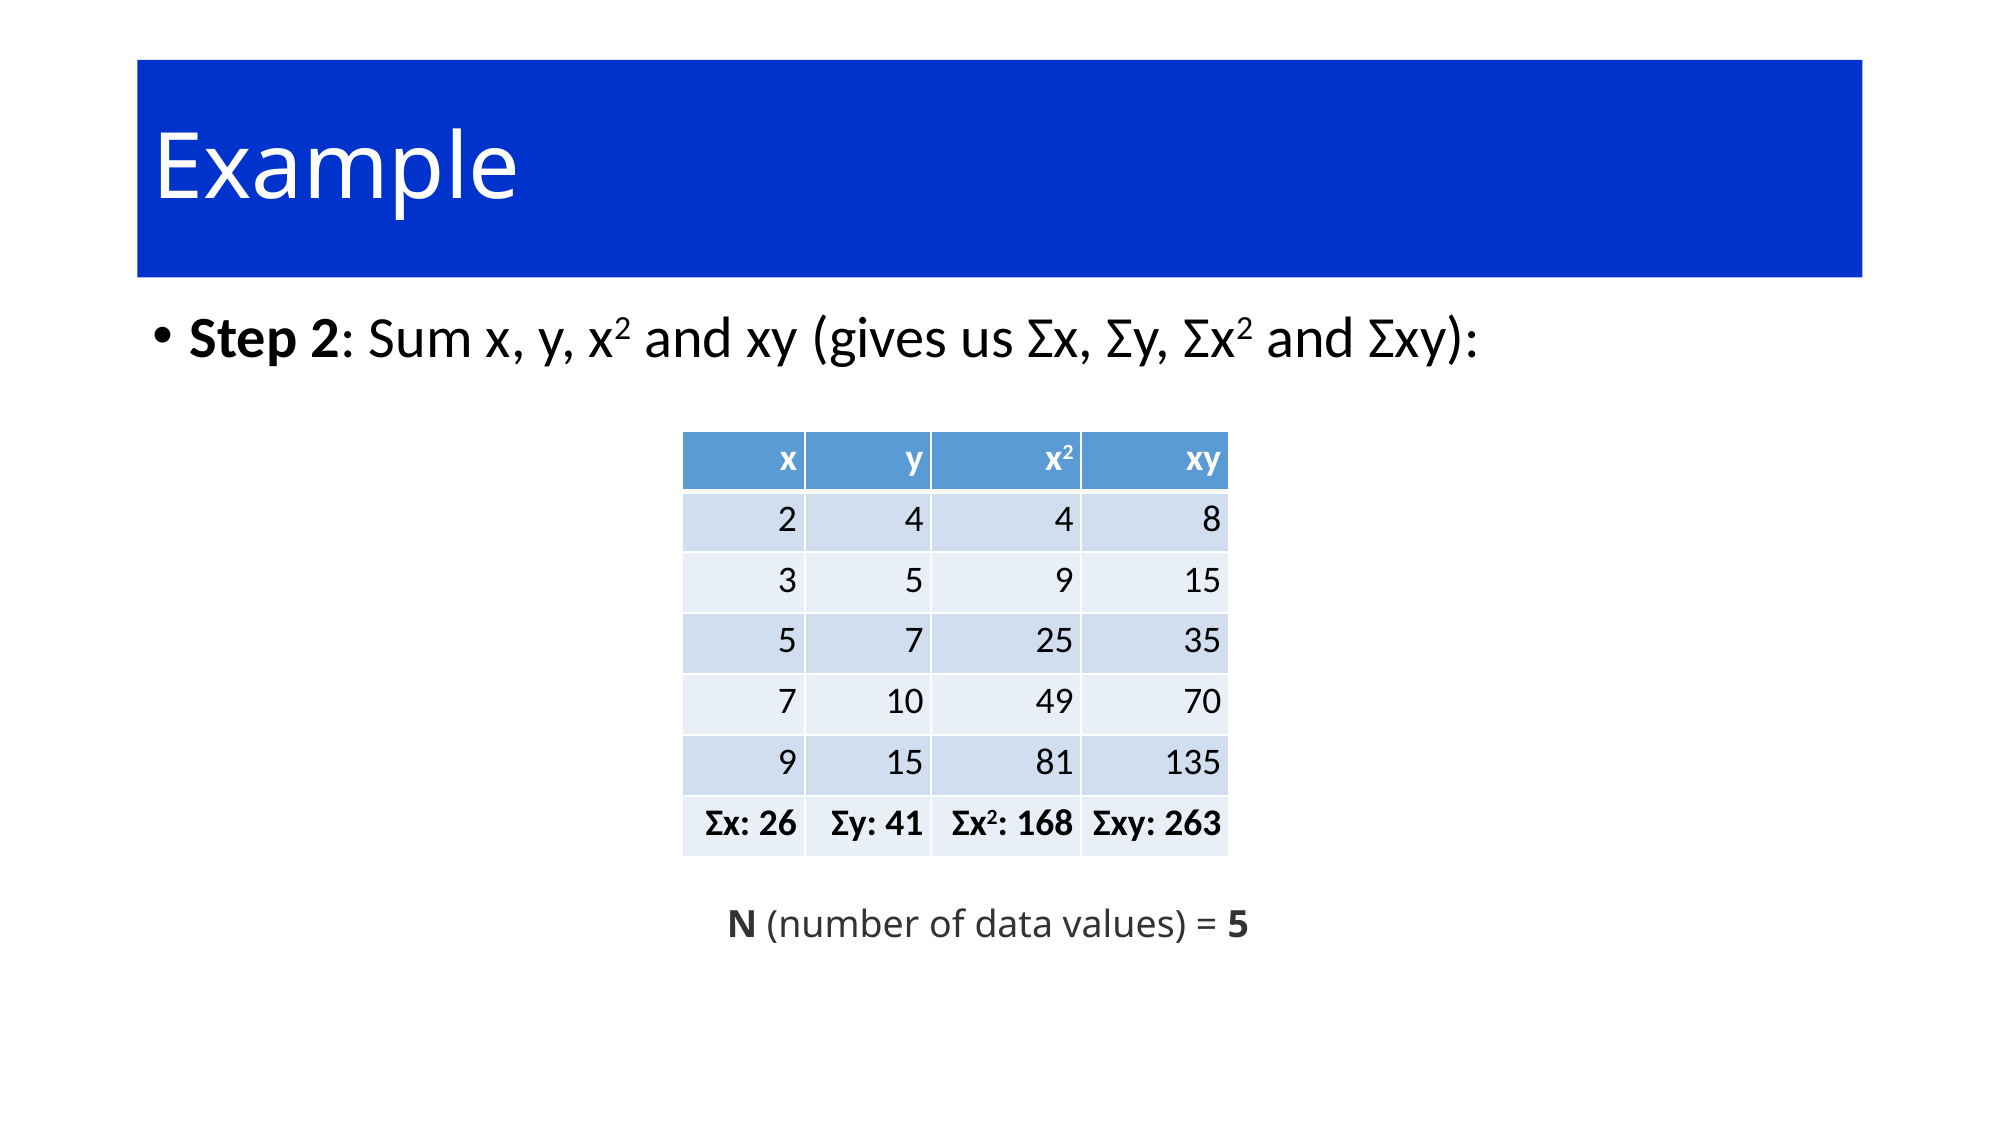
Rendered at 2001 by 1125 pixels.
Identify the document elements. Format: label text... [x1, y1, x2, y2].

table_cell 81 [932, 736, 1080, 795]
table_cell 49 [932, 675, 1080, 734]
table_cell 3 [683, 553, 804, 612]
table_cell 7 [806, 614, 930, 673]
table_cell 2 [683, 494, 804, 551]
table_header y [806, 432, 930, 489]
title Example [137, 59, 1863, 278]
table_cell 9 [683, 736, 804, 795]
table_cell Σxy: 263 [1082, 797, 1228, 856]
table_cell 15 [1082, 553, 1228, 612]
table_cell 10 [806, 675, 930, 734]
table_cell 35 [1082, 614, 1228, 673]
table_cell Σx: 26 [683, 797, 804, 856]
table_cell 5 [683, 614, 804, 673]
table_cell 5 [806, 553, 930, 612]
table_header x [683, 432, 804, 489]
table_cell Σx2: 168 [932, 797, 1080, 856]
table_cell 7 [683, 675, 804, 734]
table_cell 4 [932, 494, 1080, 551]
table_cell 135 [1082, 736, 1228, 795]
table_cell 25 [932, 614, 1080, 673]
table_cell 70 [1082, 675, 1228, 734]
table_cell 9 [932, 553, 1080, 612]
list Step 2: Sum x, y, x2 and xy (gives us Σx, Σy, Σx2 and Σxy): [137, 299, 1863, 562]
table_cell 8 [1082, 494, 1228, 551]
text_box N (number of data values) = 5 [702, 892, 1265, 953]
table_cell Σy: 41 [806, 797, 930, 856]
table_header x2 [932, 432, 1080, 489]
table_cell 15 [806, 736, 930, 795]
table_header xy [1082, 432, 1228, 489]
table_cell 4 [806, 494, 930, 551]
